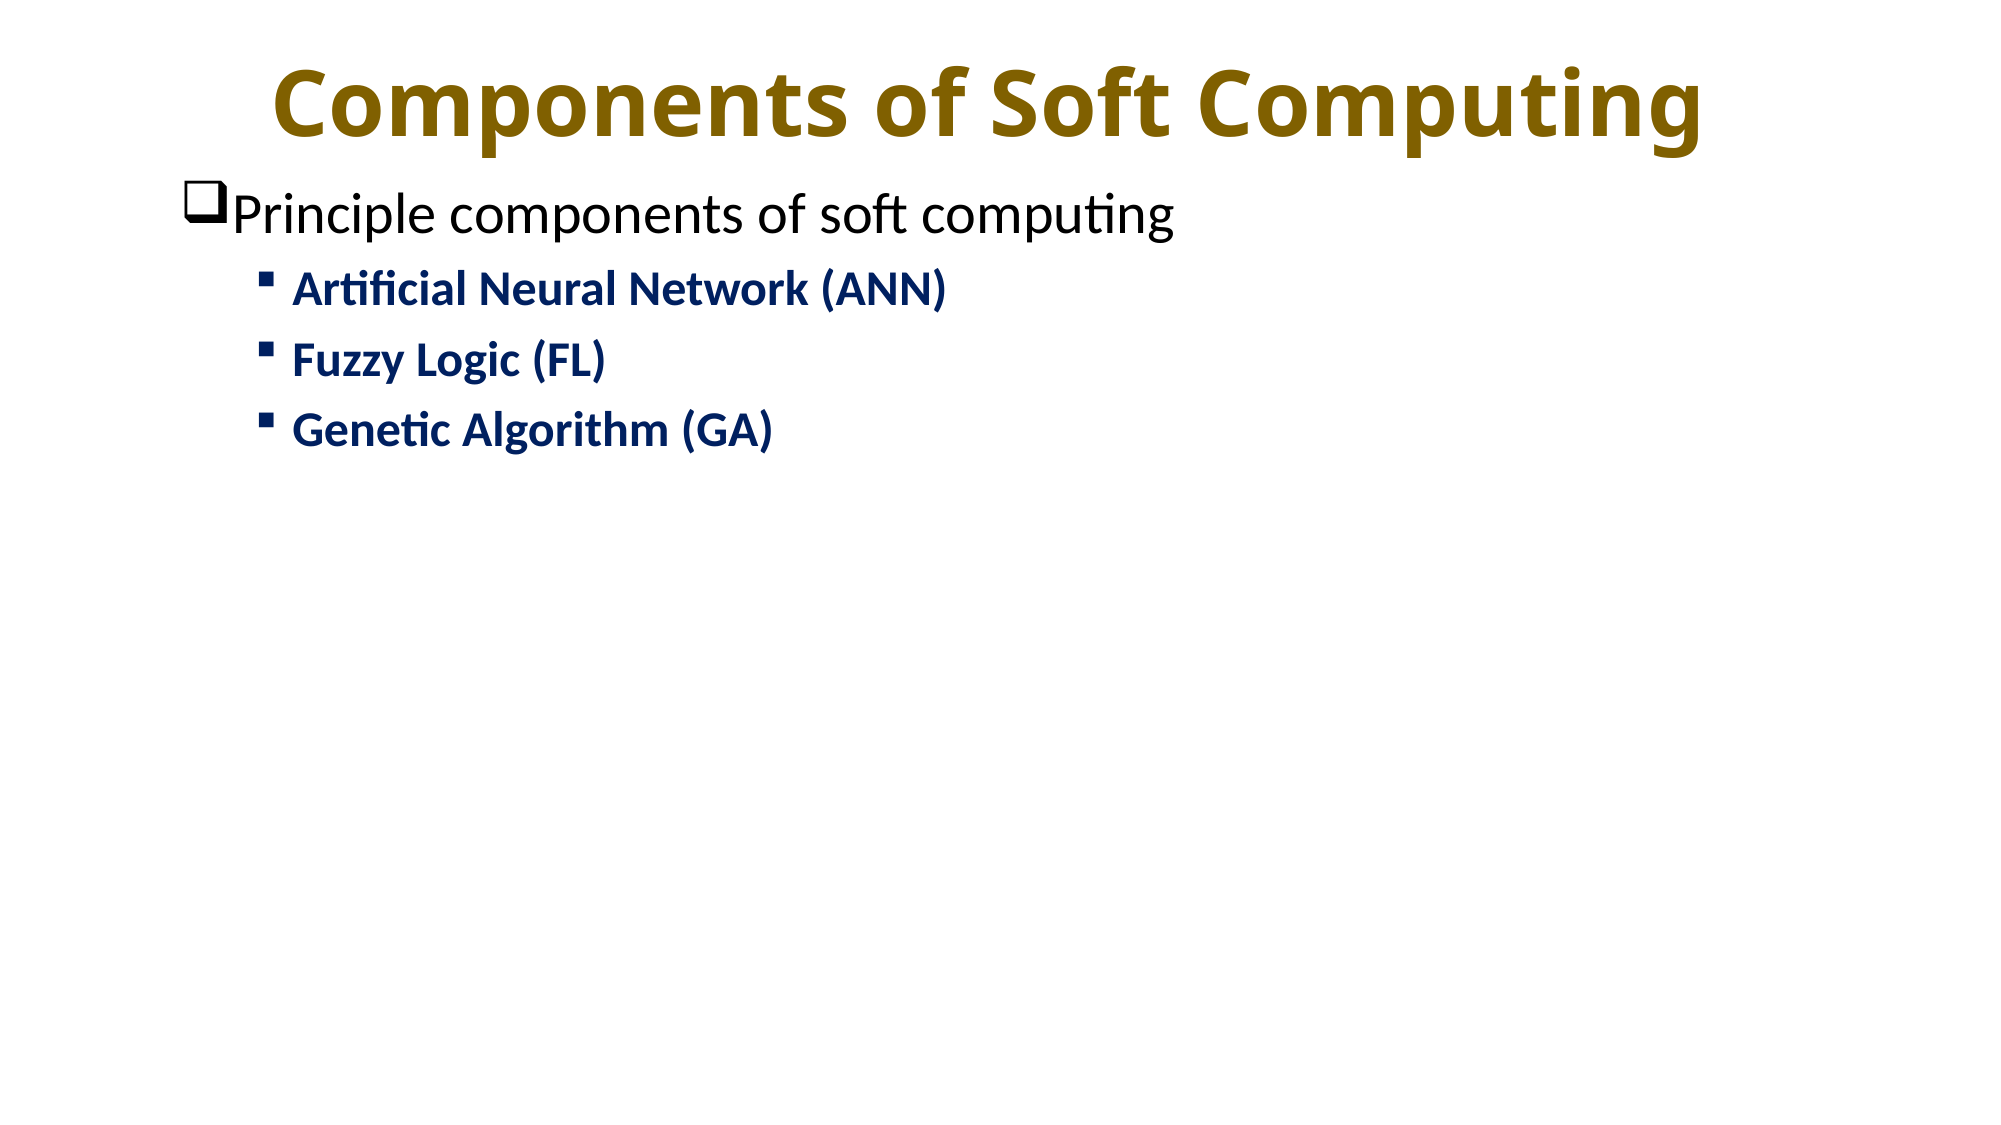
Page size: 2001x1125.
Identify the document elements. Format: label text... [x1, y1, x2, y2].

list Principle components of soft computing Artificial Neural Network (ANN) Fuzzy Logic (FL) Genetic Algorithm (GA) [164, 167, 1977, 1105]
title Components of Soft Computing [137, 2, 1863, 211]
